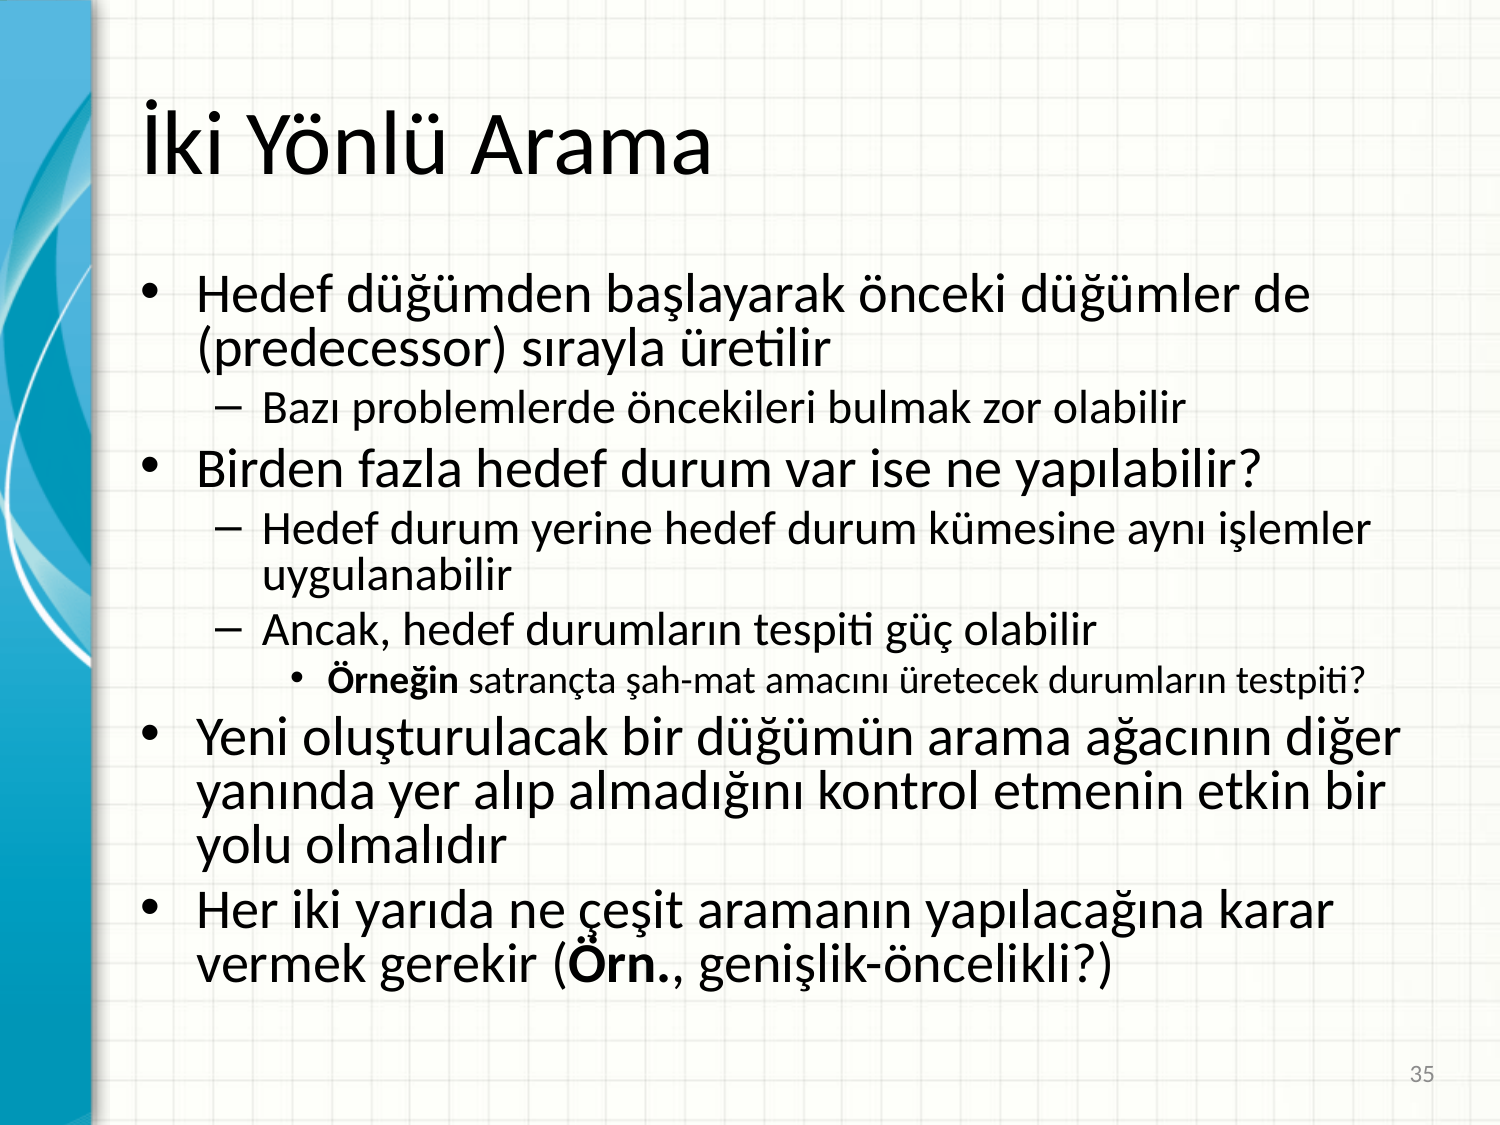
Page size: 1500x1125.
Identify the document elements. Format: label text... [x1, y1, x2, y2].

picture [0, 0, 1500, 1125]
slide_number 35 [1100, 1042, 1450, 1103]
title İki Yönlü Arama [125, 44, 1450, 232]
list Hedef düğümden başlayarak önceki düğümler de (predecessor) sırayla üretilir Bazı problemlerde öncekileri bulmak zor olabilir Birden fazla hedef durum var ise ne yapılabilir? Hedef durum yerine hedef durum kümesine aynı işlemler uygulanabilir Ancak, hedef durumların tespiti güç olabilir Örneğin satrançta şah-mat amacını üretecek durumların testpiti? Yeni oluşturulacak bir düğümün arama ağacının diğer yanında yer alıp almadığını kontrol etmenin etkin bir yolu olmalıdır Her iki yarıda ne çeşit aramanın yapılacağına karar vermek gerekir (Örn., genişlik-öncelikli?) [125, 261, 1450, 1024]
